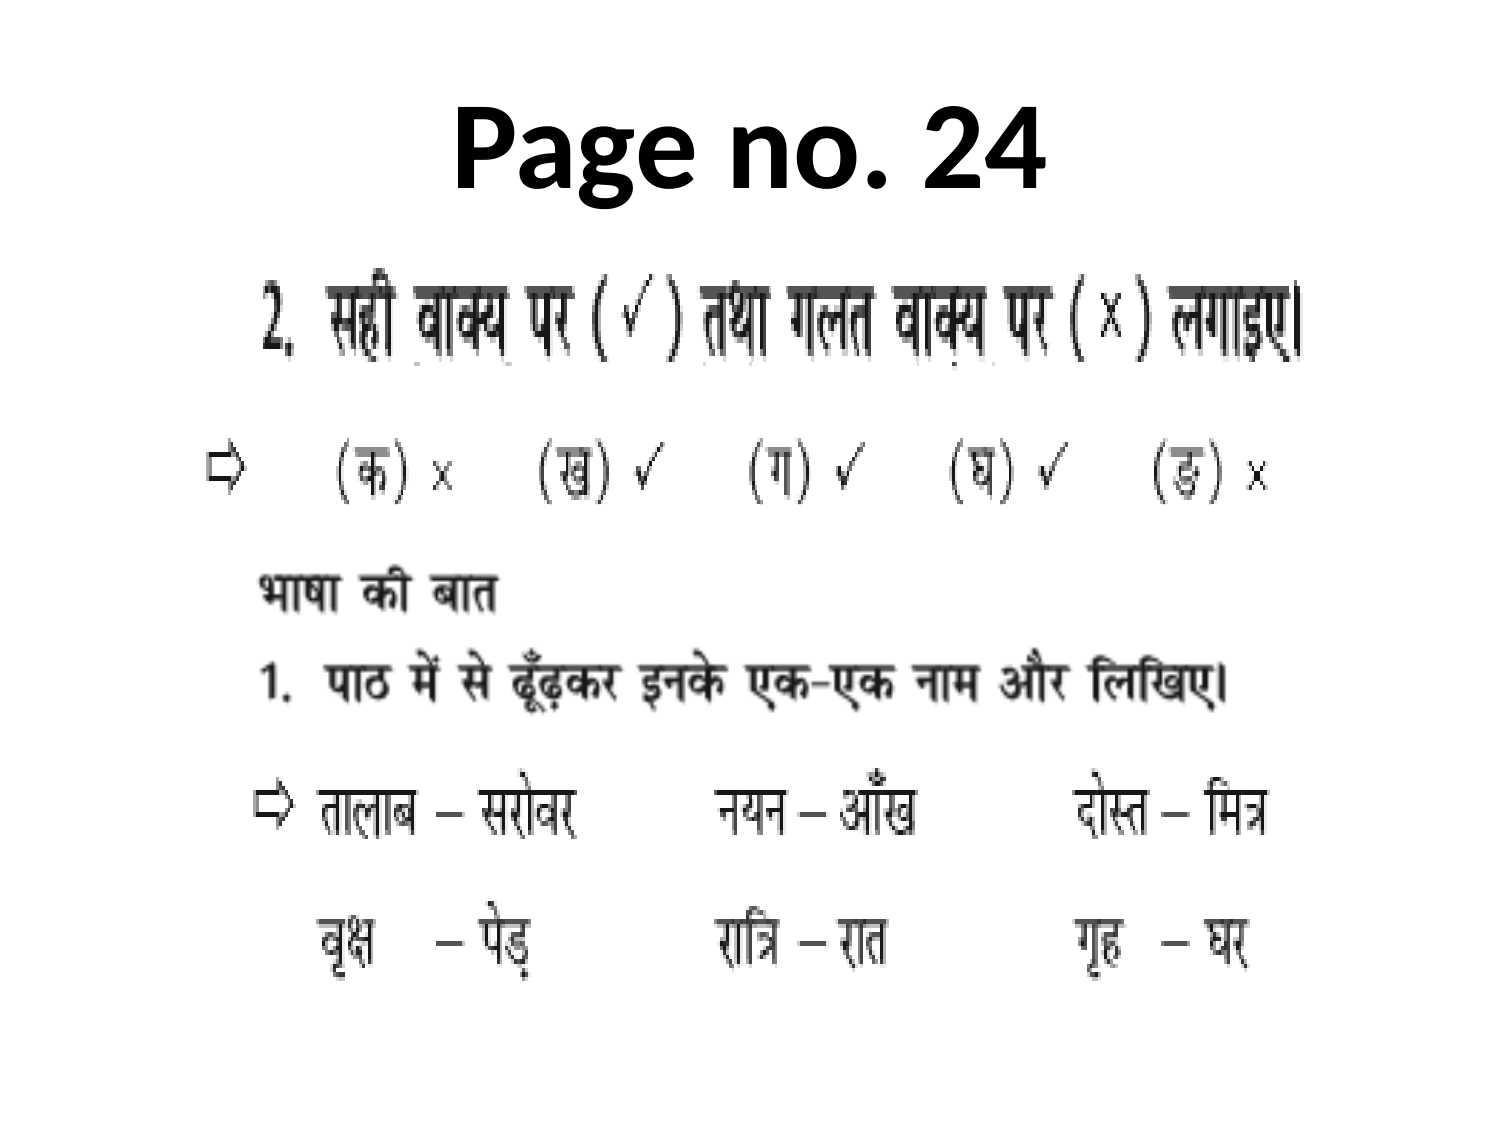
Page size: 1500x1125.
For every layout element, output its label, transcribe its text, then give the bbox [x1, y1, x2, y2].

title Page no. 24 [75, 45, 1425, 233]
picture [149, 224, 1363, 1013]
